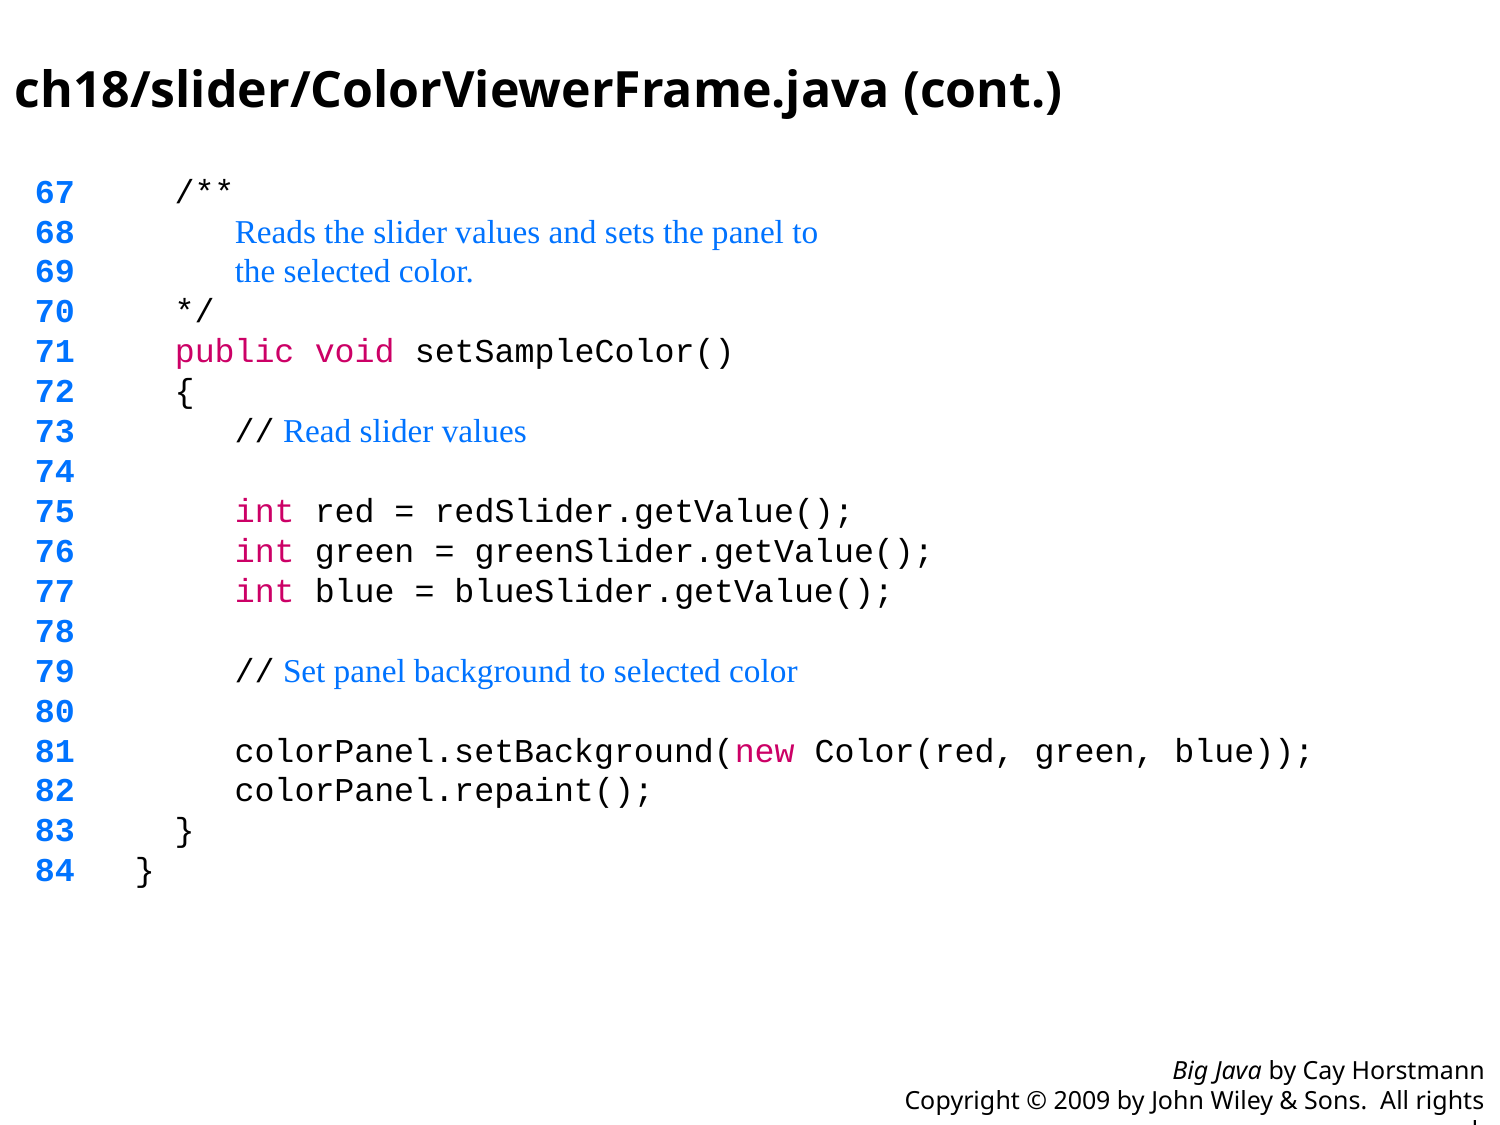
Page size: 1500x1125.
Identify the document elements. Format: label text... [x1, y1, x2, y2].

text_box ch18/slider/ColorViewerFrame.java (cont.) [0, 49, 1150, 125]
text_box 67 /** 68 Reads the slider values and sets the panel to 69 the selected color. 70 */ 71 public void setSampleColor() 72 { 73 // Read slider values 74 75 int red = redSlider.getValue(); 76 int green = greenSlider.getValue(); 77 int blue = blueSlider.getValue(); 78 79 // Set panel background to selected color 80 81 colorPanel.setBackground(new Color(red, green, blue)); 82 colorPanel.repaint(); 83 } 84 } [0, 162, 1500, 896]
